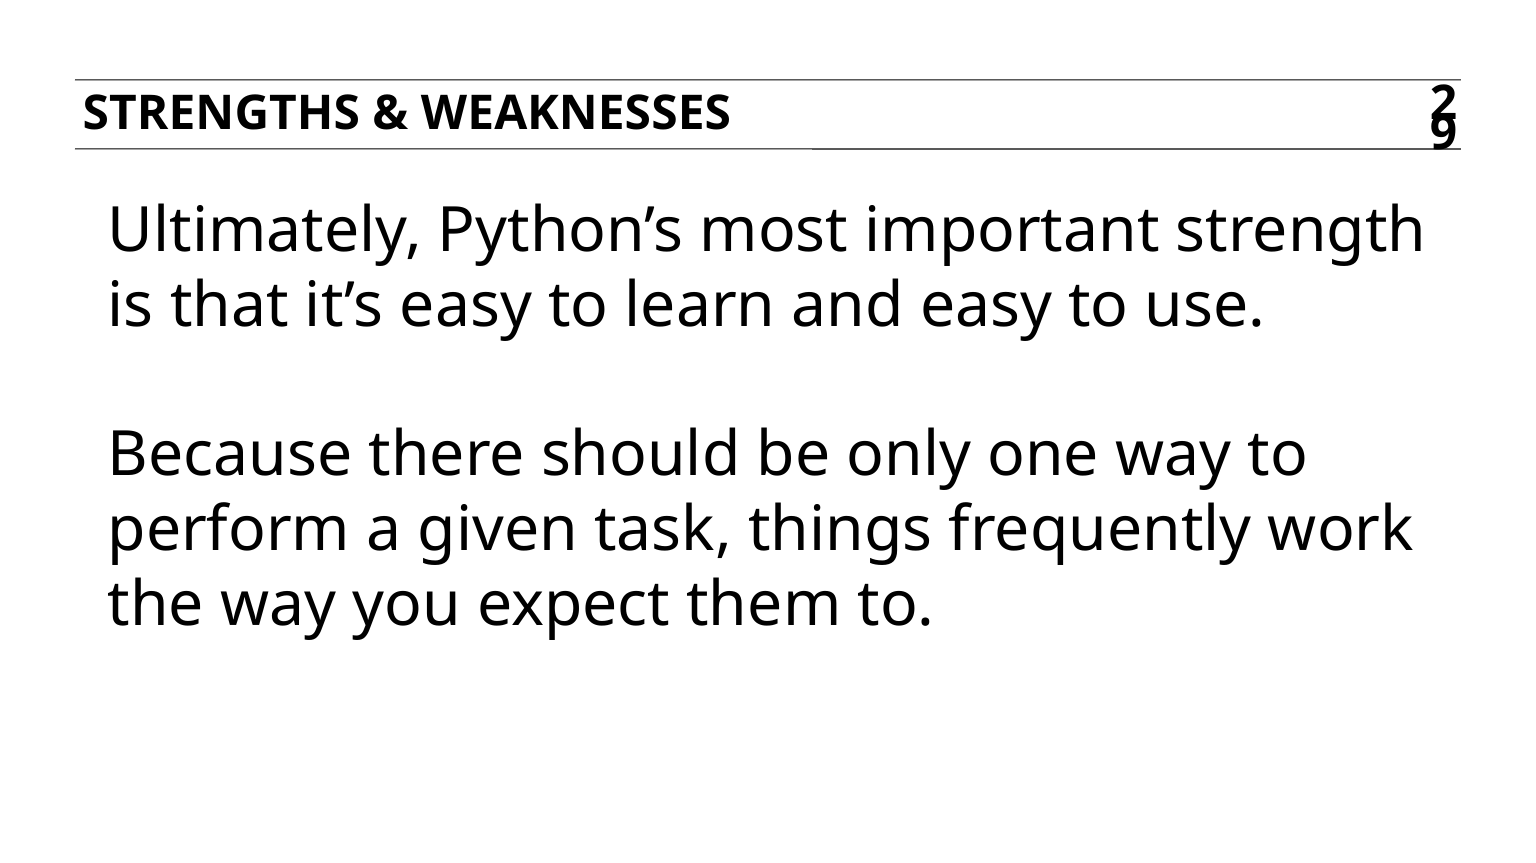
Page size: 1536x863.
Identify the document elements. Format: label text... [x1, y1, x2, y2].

list Strengths & weaknesses [67, 81, 1118, 132]
text_box Ultimately, Python’s most important strength is that it’s easy to learn and easy to use. Because there should be only one way to perform a given task, things frequently work the way you expect them to. [92, 181, 1468, 646]
slide_number 29 [1419, 86, 1461, 138]
